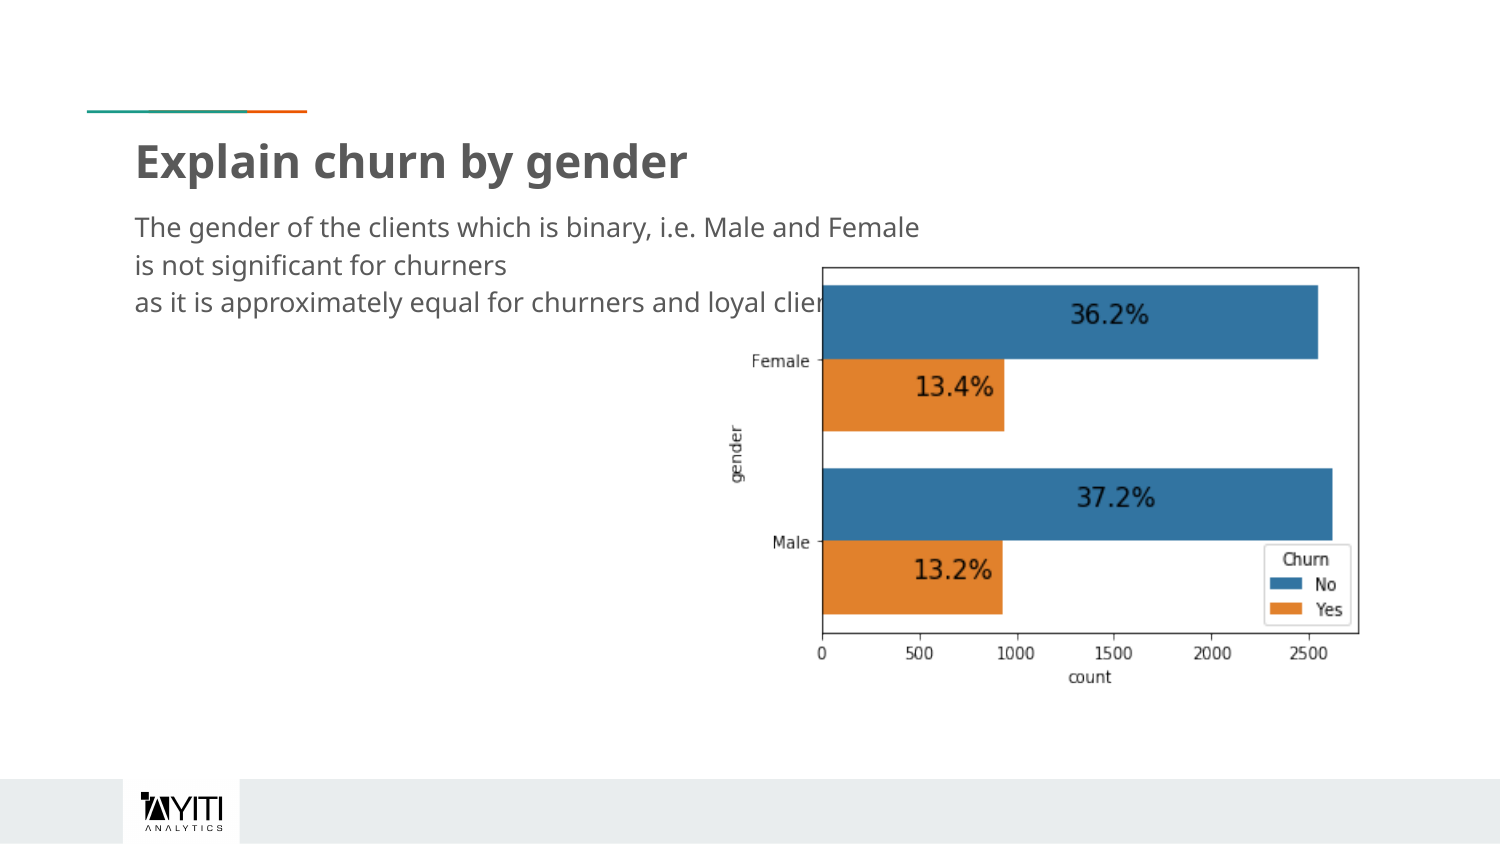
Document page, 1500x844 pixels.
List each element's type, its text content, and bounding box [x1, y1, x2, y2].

list The gender of the clients which is binary, i.e. Male and Female is not significant for churners as it is approximately equal for churners and loyal clients. [119, 190, 1381, 562]
title Explain churn by gender [119, 128, 1381, 190]
picture [718, 256, 1368, 697]
picture [122, 779, 240, 844]
